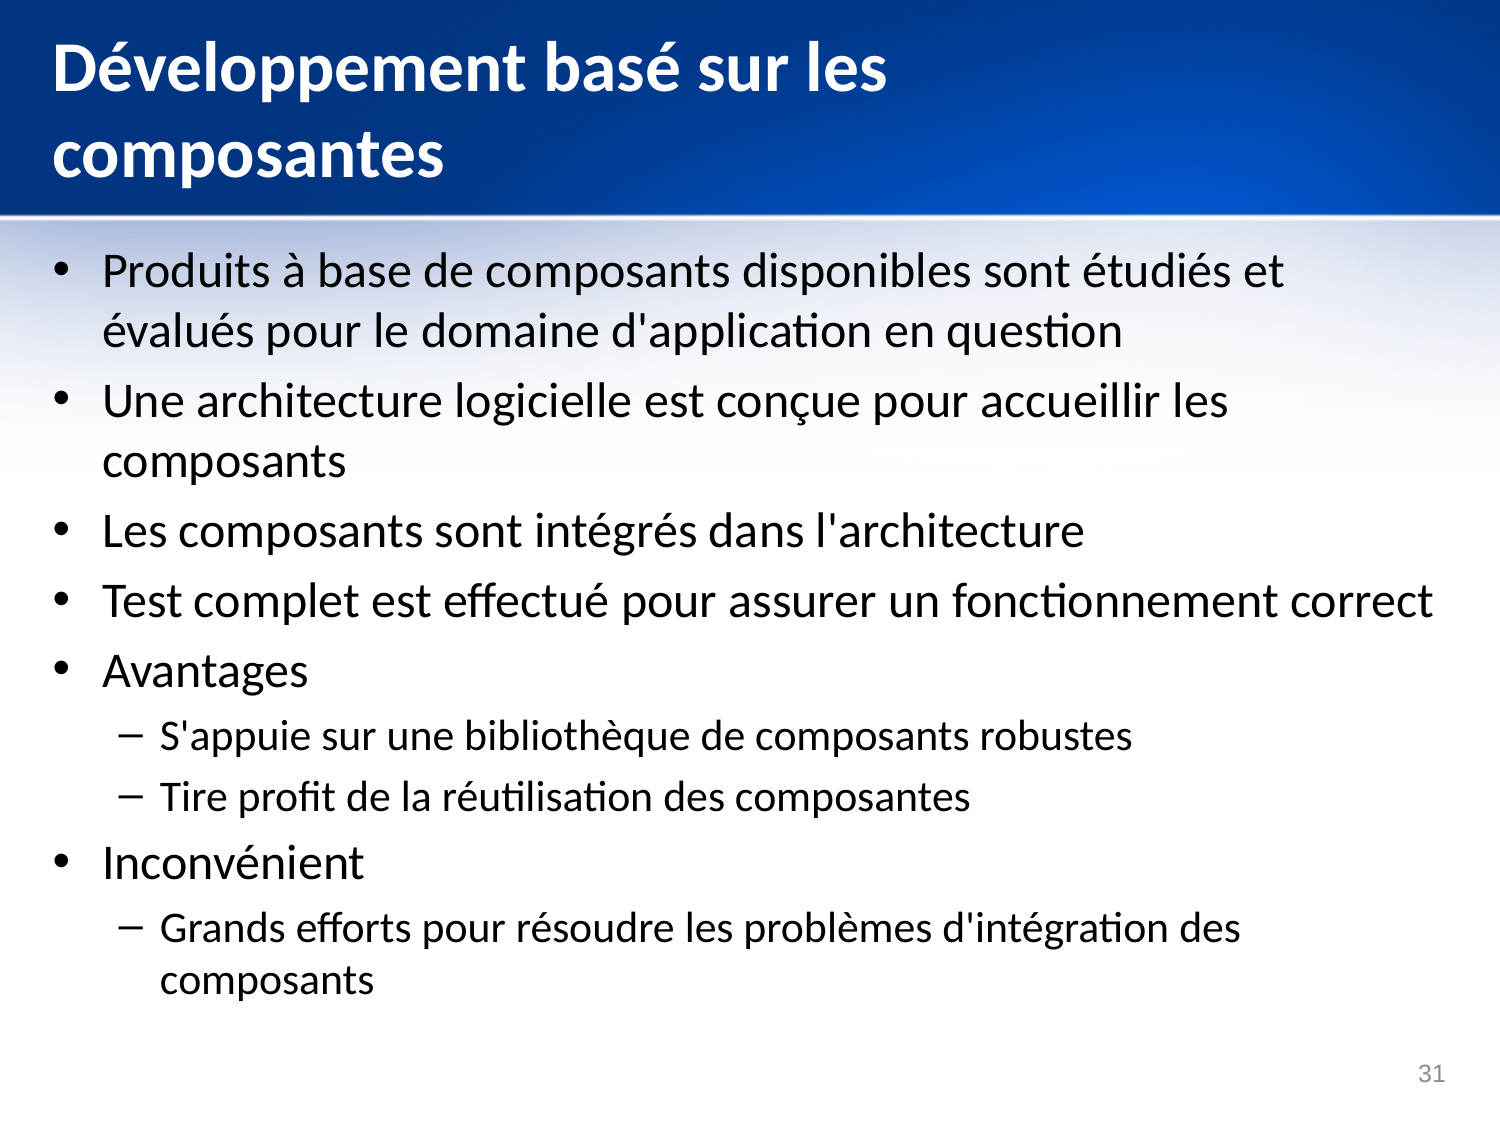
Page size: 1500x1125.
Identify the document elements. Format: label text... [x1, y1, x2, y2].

picture [0, 0, 1500, 1125]
slide_number 31 [1111, 1042, 1462, 1103]
list Produits à base de composants disponibles sont étudiés et évalués pour le domaine d'application en question Une architecture logicielle est conçue pour accueillir les composants Les composants sont intégrés dans l'architecture Test complet est effectué pour assurer un fonctionnement correct Avantages S'appuie sur une bibliothèque de composants robustes Tire profit de la réutilisation des composantes Inconvénient Grands efforts pour résoudre les problèmes d'intégration des composants [37, 230, 1463, 1031]
title Développement basé sur les composantes [37, 12, 1225, 200]
